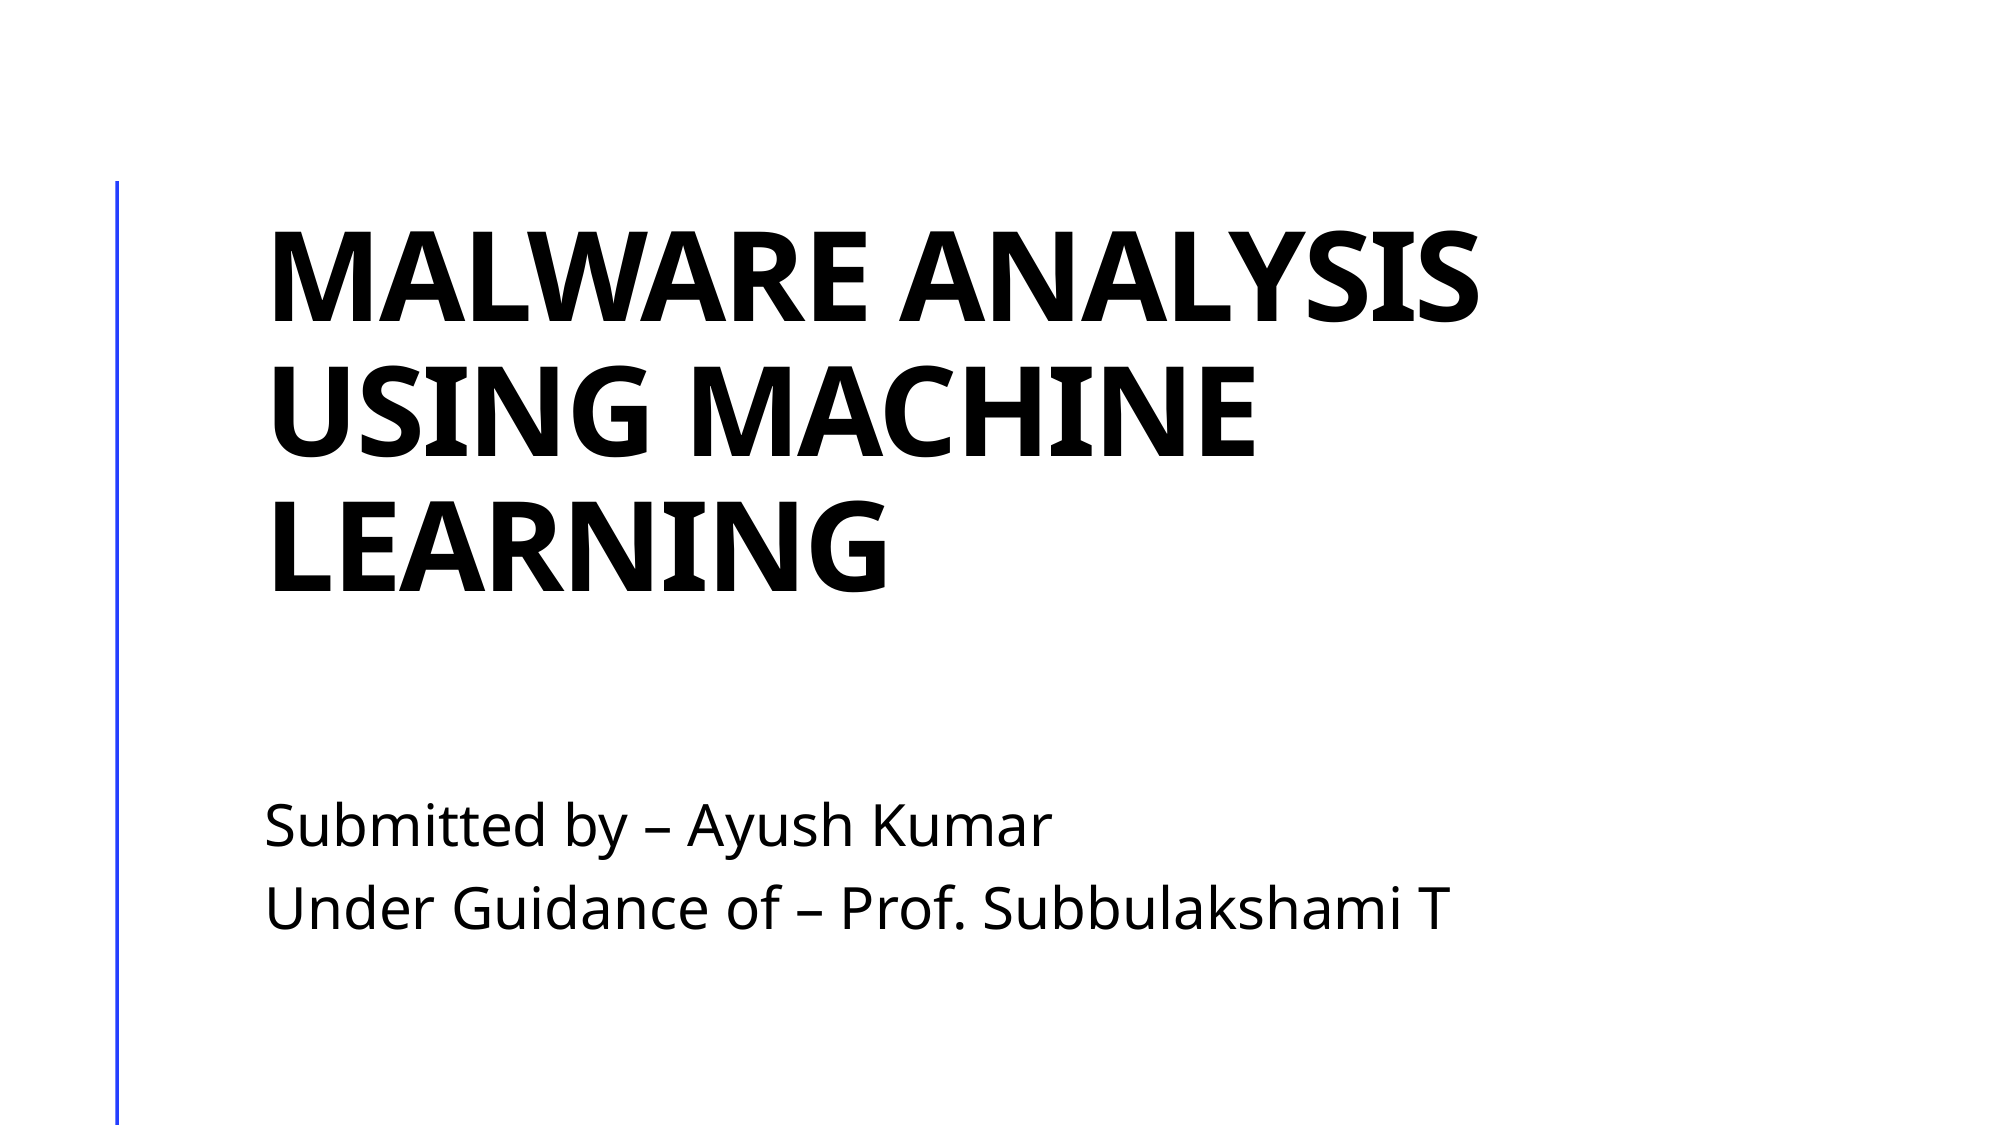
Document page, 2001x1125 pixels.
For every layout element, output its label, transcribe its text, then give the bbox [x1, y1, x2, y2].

subtitle Submitted by – Ayush Kumar Under Guidance of – Prof. Subbulakshami T [249, 697, 1750, 968]
title Malware Analysis Using Machine Learning [249, 184, 1857, 627]
